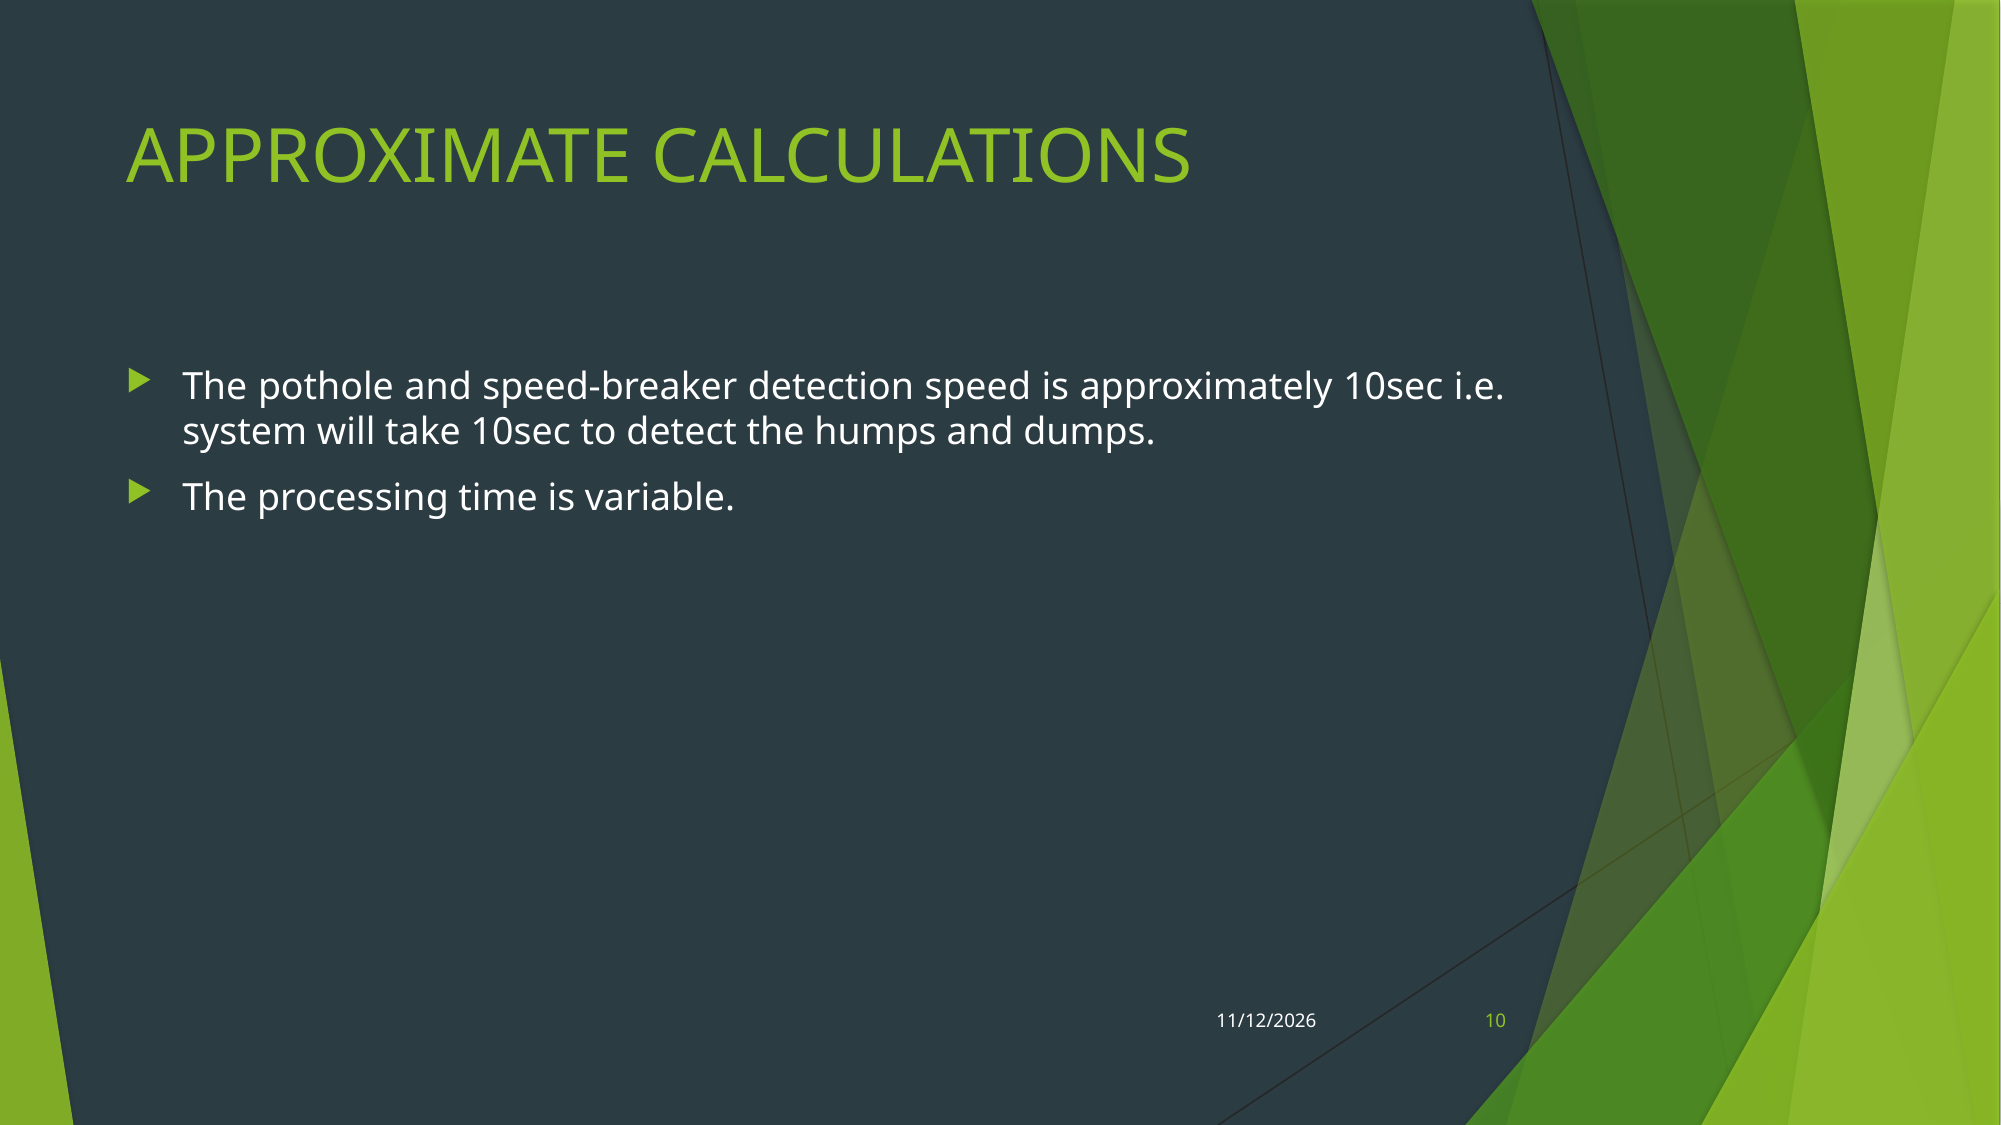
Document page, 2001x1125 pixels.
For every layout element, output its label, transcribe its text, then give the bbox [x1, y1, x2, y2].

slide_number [1181, 991, 1332, 1051]
list The pothole and speed-breaker detection speed is approximately 10sec i.e. system will take 10sec to detect the humps and dumps. The processing time is variable. [111, 354, 1522, 992]
title APPROXIMATE CALCULATIONS [111, 99, 1522, 317]
slide_number 10 [1409, 991, 1522, 1051]
